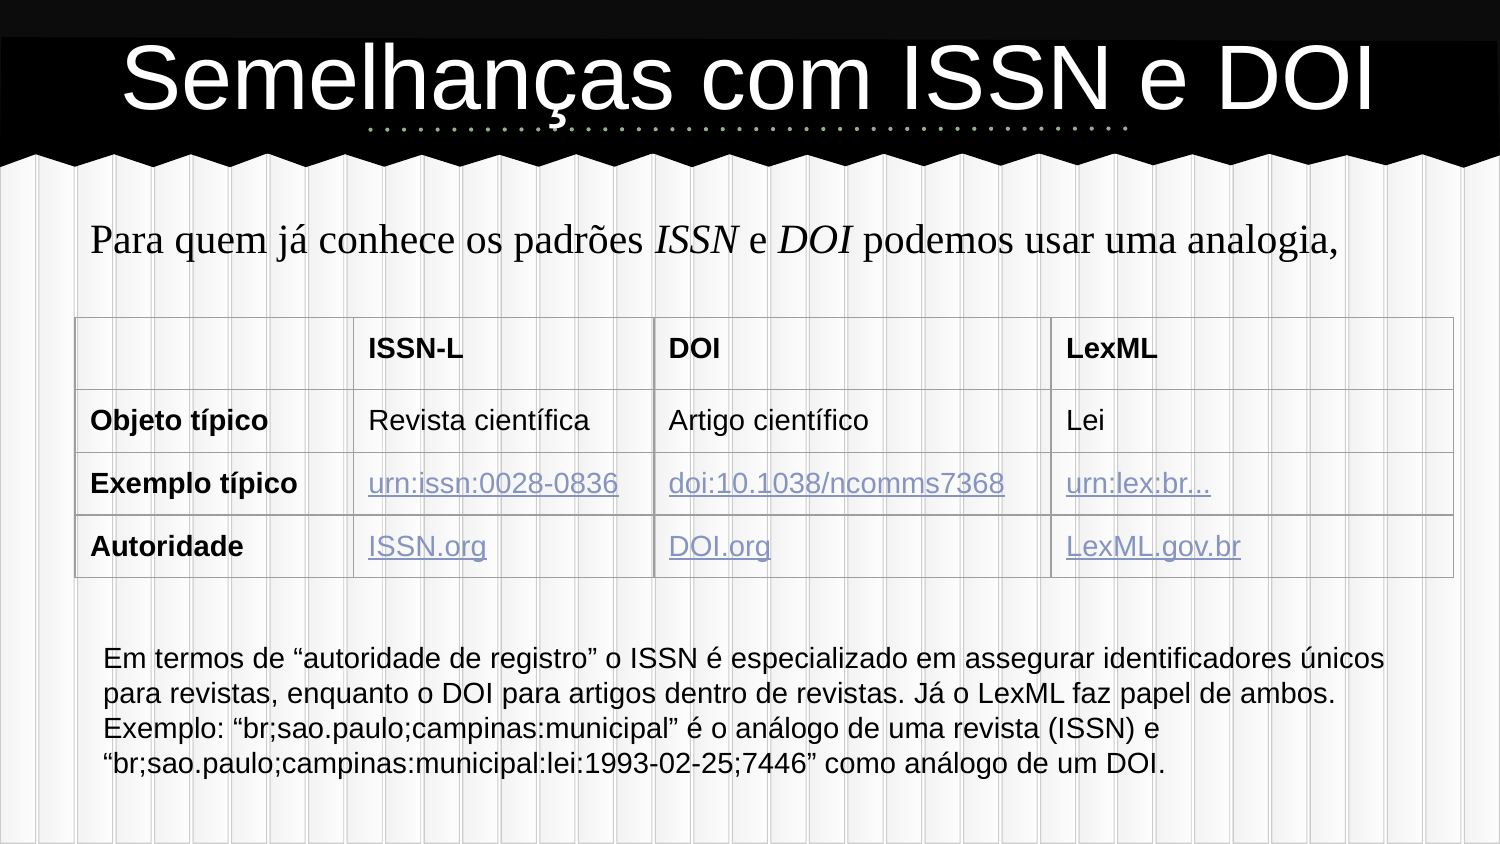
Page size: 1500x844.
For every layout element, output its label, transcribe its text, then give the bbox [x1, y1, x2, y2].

table_cell Artigo científico [655, 390, 1050, 452]
table_cell urn:issn:0028-0836 [354, 453, 653, 514]
table_header LexML [1052, 318, 1453, 389]
table_header [76, 318, 353, 389]
table_cell Exemplo típico [76, 453, 353, 514]
table_cell DOI.org [655, 516, 1050, 577]
title Semelhanças com ISSN e DOI [75, 2, 1425, 143]
table_cell Objeto típico [76, 390, 353, 452]
table_cell ISSN.org [354, 516, 653, 577]
table_header ISSN-L [354, 318, 653, 389]
table_cell doi:10.1038/ncomms7368 [655, 453, 1050, 514]
table_cell Autoridade [76, 516, 353, 577]
text_box Em termos de “autoridade de registro” o ISSN é especializado em assegurar identificadores únicos para revistas, enquanto o DOI para artigos dentro de revistas. Já o LexML faz papel de ambos. Exemplo: “br;sao.paulo;campinas:municipal” é o análogo de uma revista (ISSN) e “br;sao.paulo;campinas:municipal:lei:1993-02-25;7446” como análogo de um DOI. [88, 624, 1454, 807]
table_cell Revista científica [354, 390, 653, 452]
table_header DOI [655, 318, 1050, 389]
table_cell urn:lex:br... [1052, 453, 1453, 514]
table_cell LexML.gov.br [1052, 516, 1453, 577]
list Para quem já conhece os padrões ISSN e DOI podemos usar uma analogia, [75, 196, 1425, 308]
table_cell Lei [1052, 390, 1453, 452]
